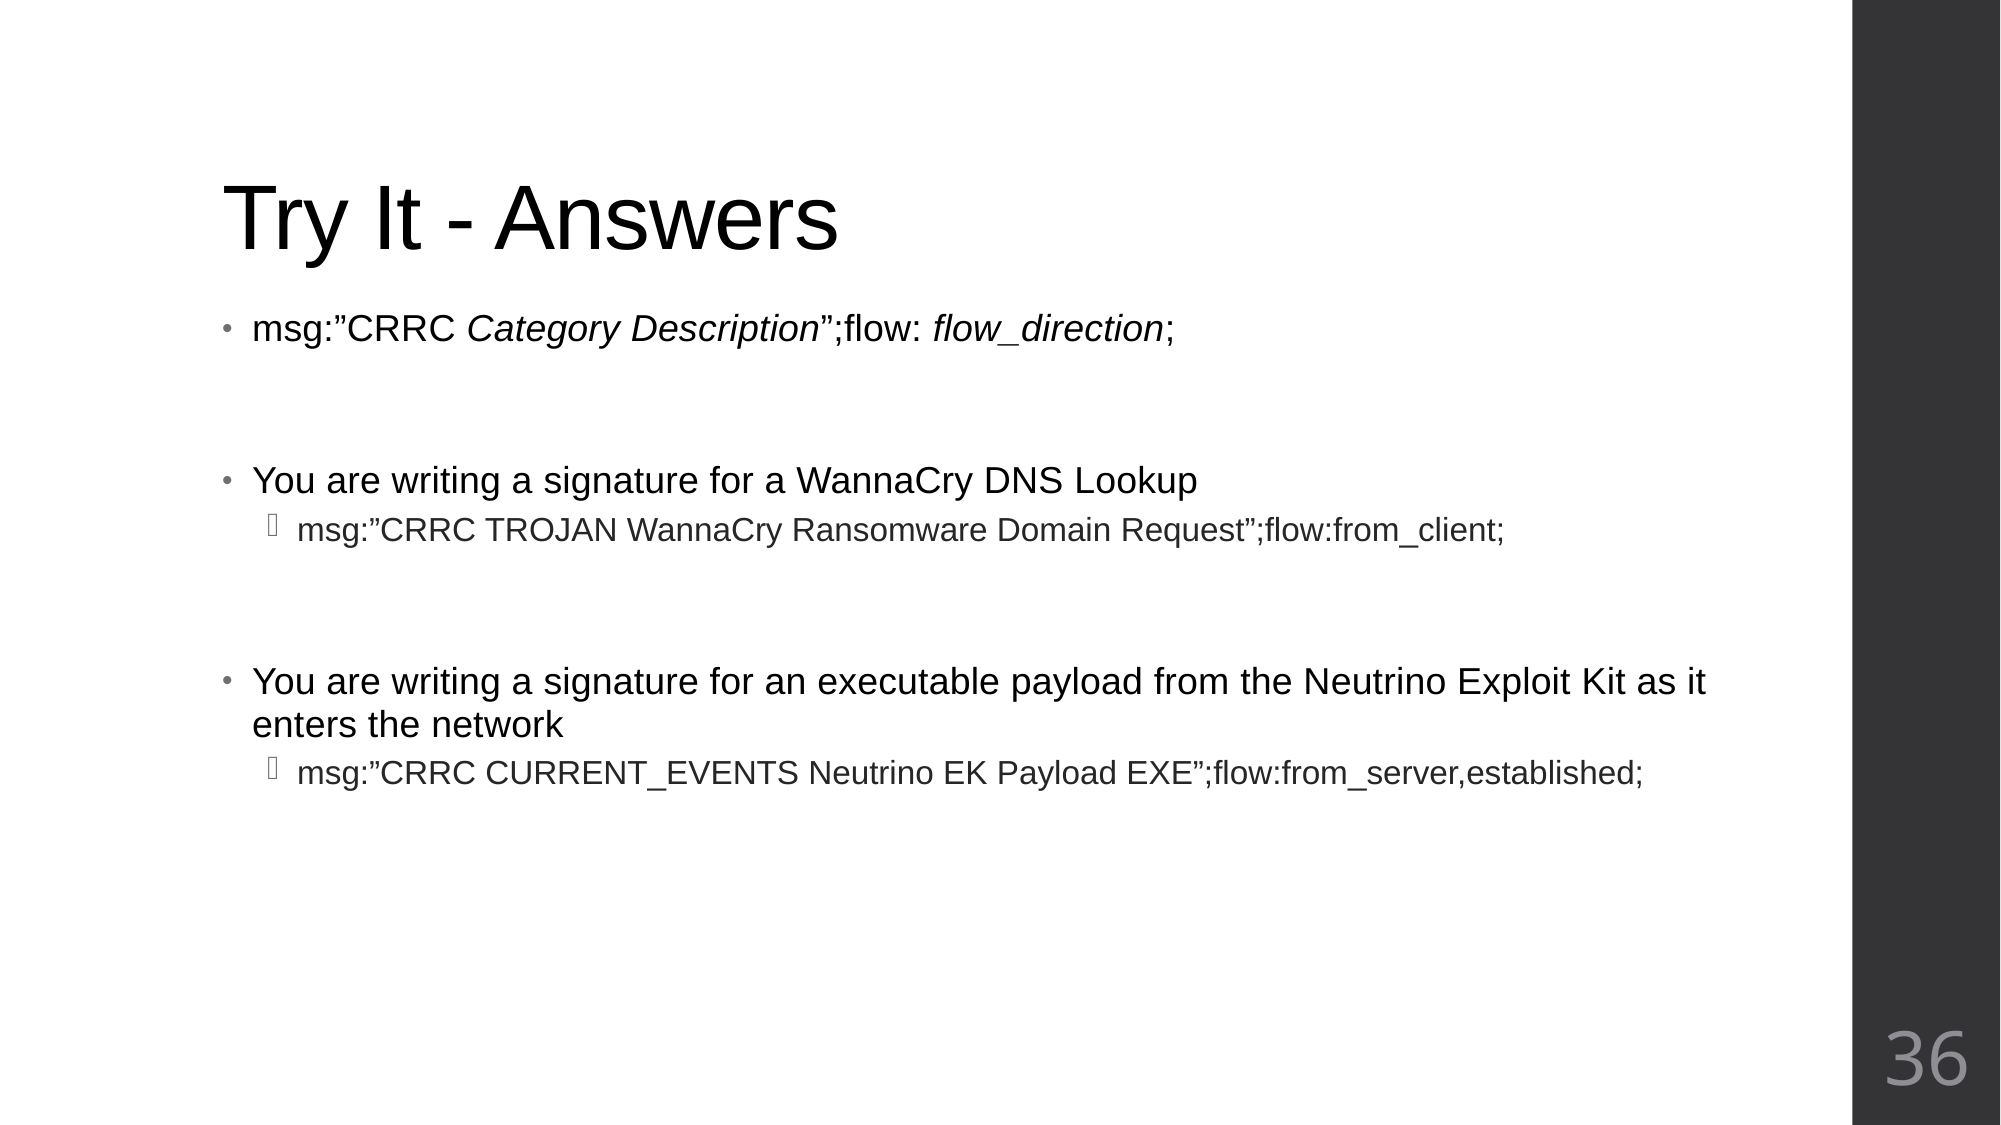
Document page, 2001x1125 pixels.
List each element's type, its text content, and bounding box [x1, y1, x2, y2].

title Try It - Answers [206, 60, 1797, 278]
slide_number 36 [1852, 1012, 2000, 1110]
list msg:”CRRC Category Description”;flow: flow_direction; You are writing a signature for a WannaCry DNS Lookup msg:”CRRC TROJAN WannaCry Ransomware Domain Request”;flow:from_client; You are writing a signature for an executable payload from the Neutrino Exploit Kit as it enters the network msg:”CRRC CURRENT_EVENTS Neutrino EK Payload EXE”;flow:from_server,established; [206, 299, 1837, 1014]
